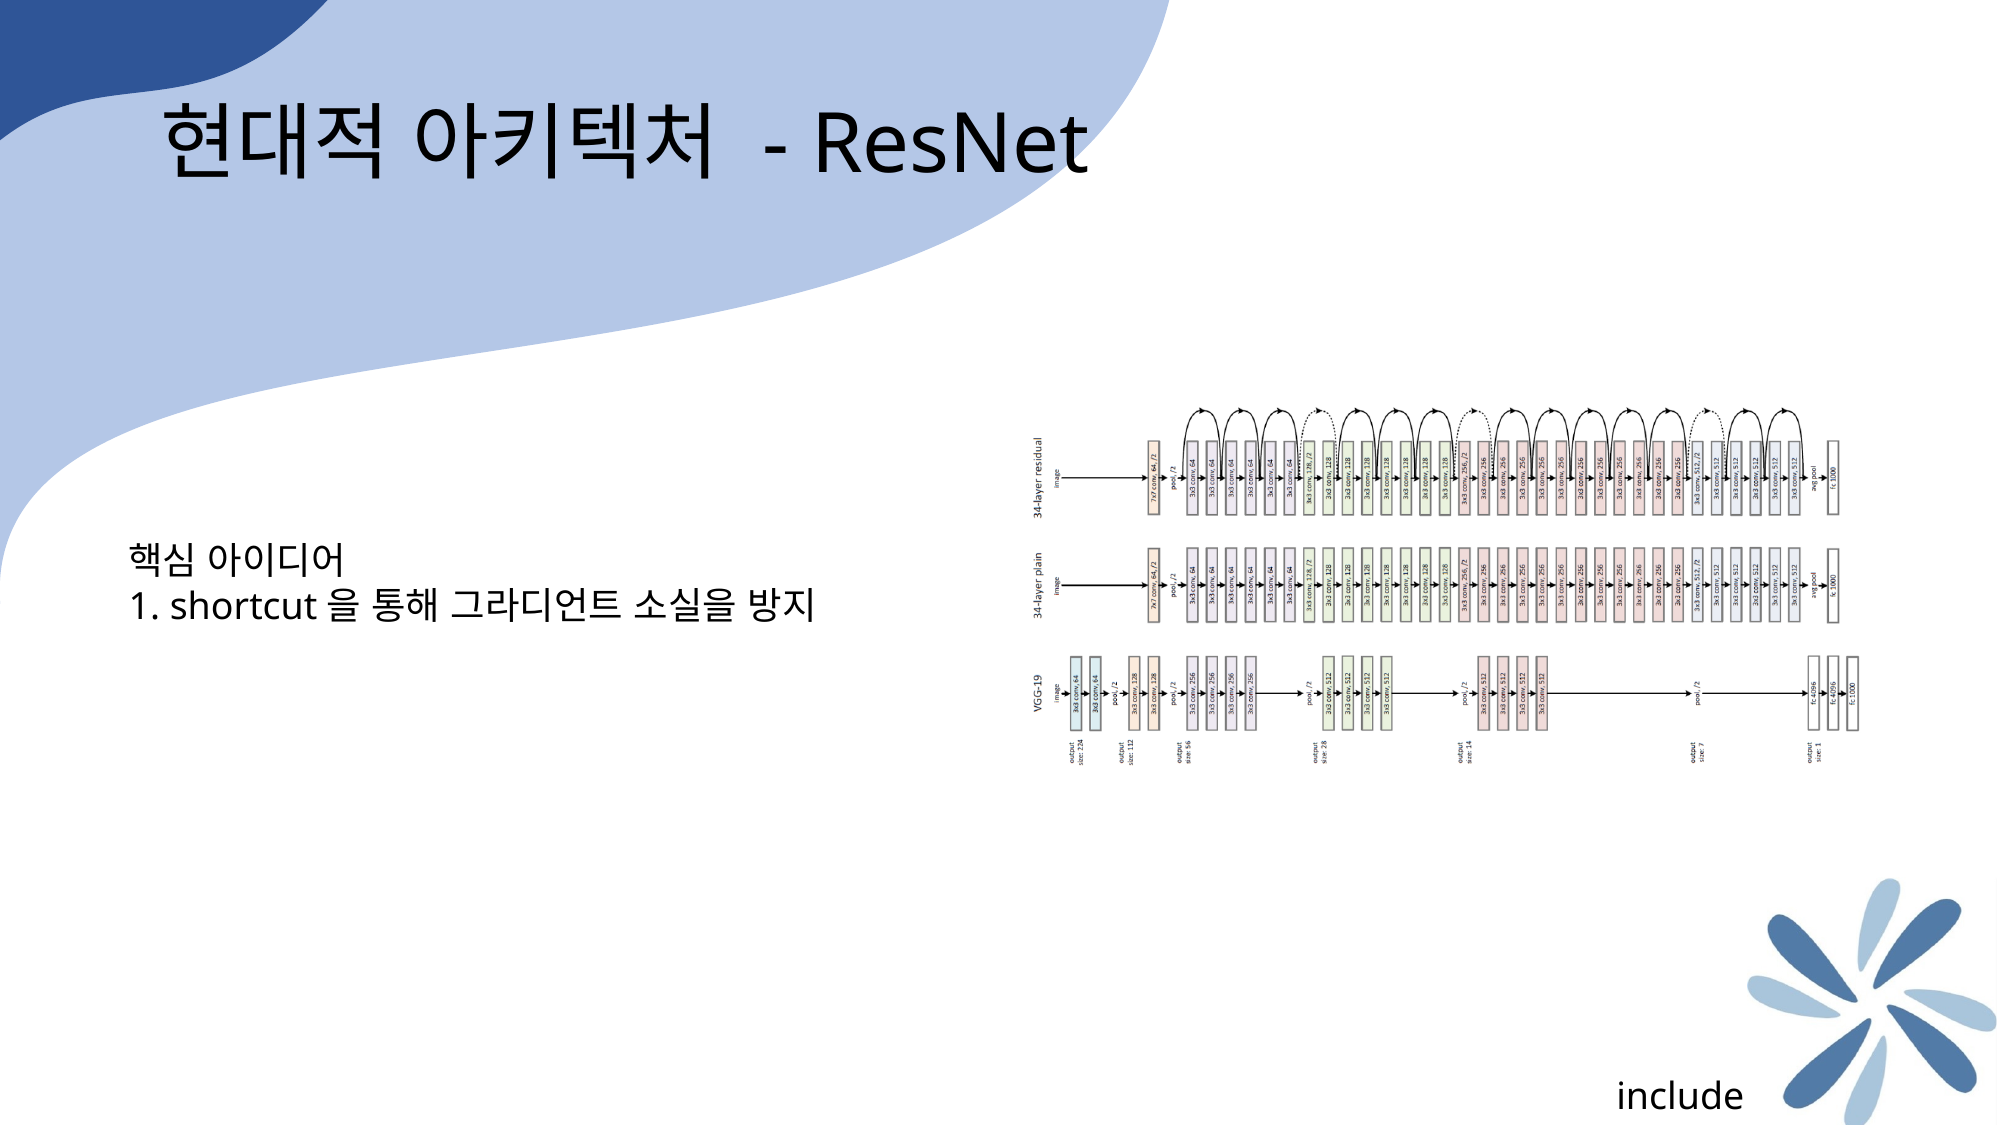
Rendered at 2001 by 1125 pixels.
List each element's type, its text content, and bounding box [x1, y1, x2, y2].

picture [1747, 877, 1997, 1125]
list 현대적 아키텍처 - ResNet [145, 93, 1846, 244]
text_box 핵심 아이디어 1. shortcut을 통해 그라디언트 소실을 방지 [113, 529, 915, 635]
picture [1029, 399, 1863, 766]
